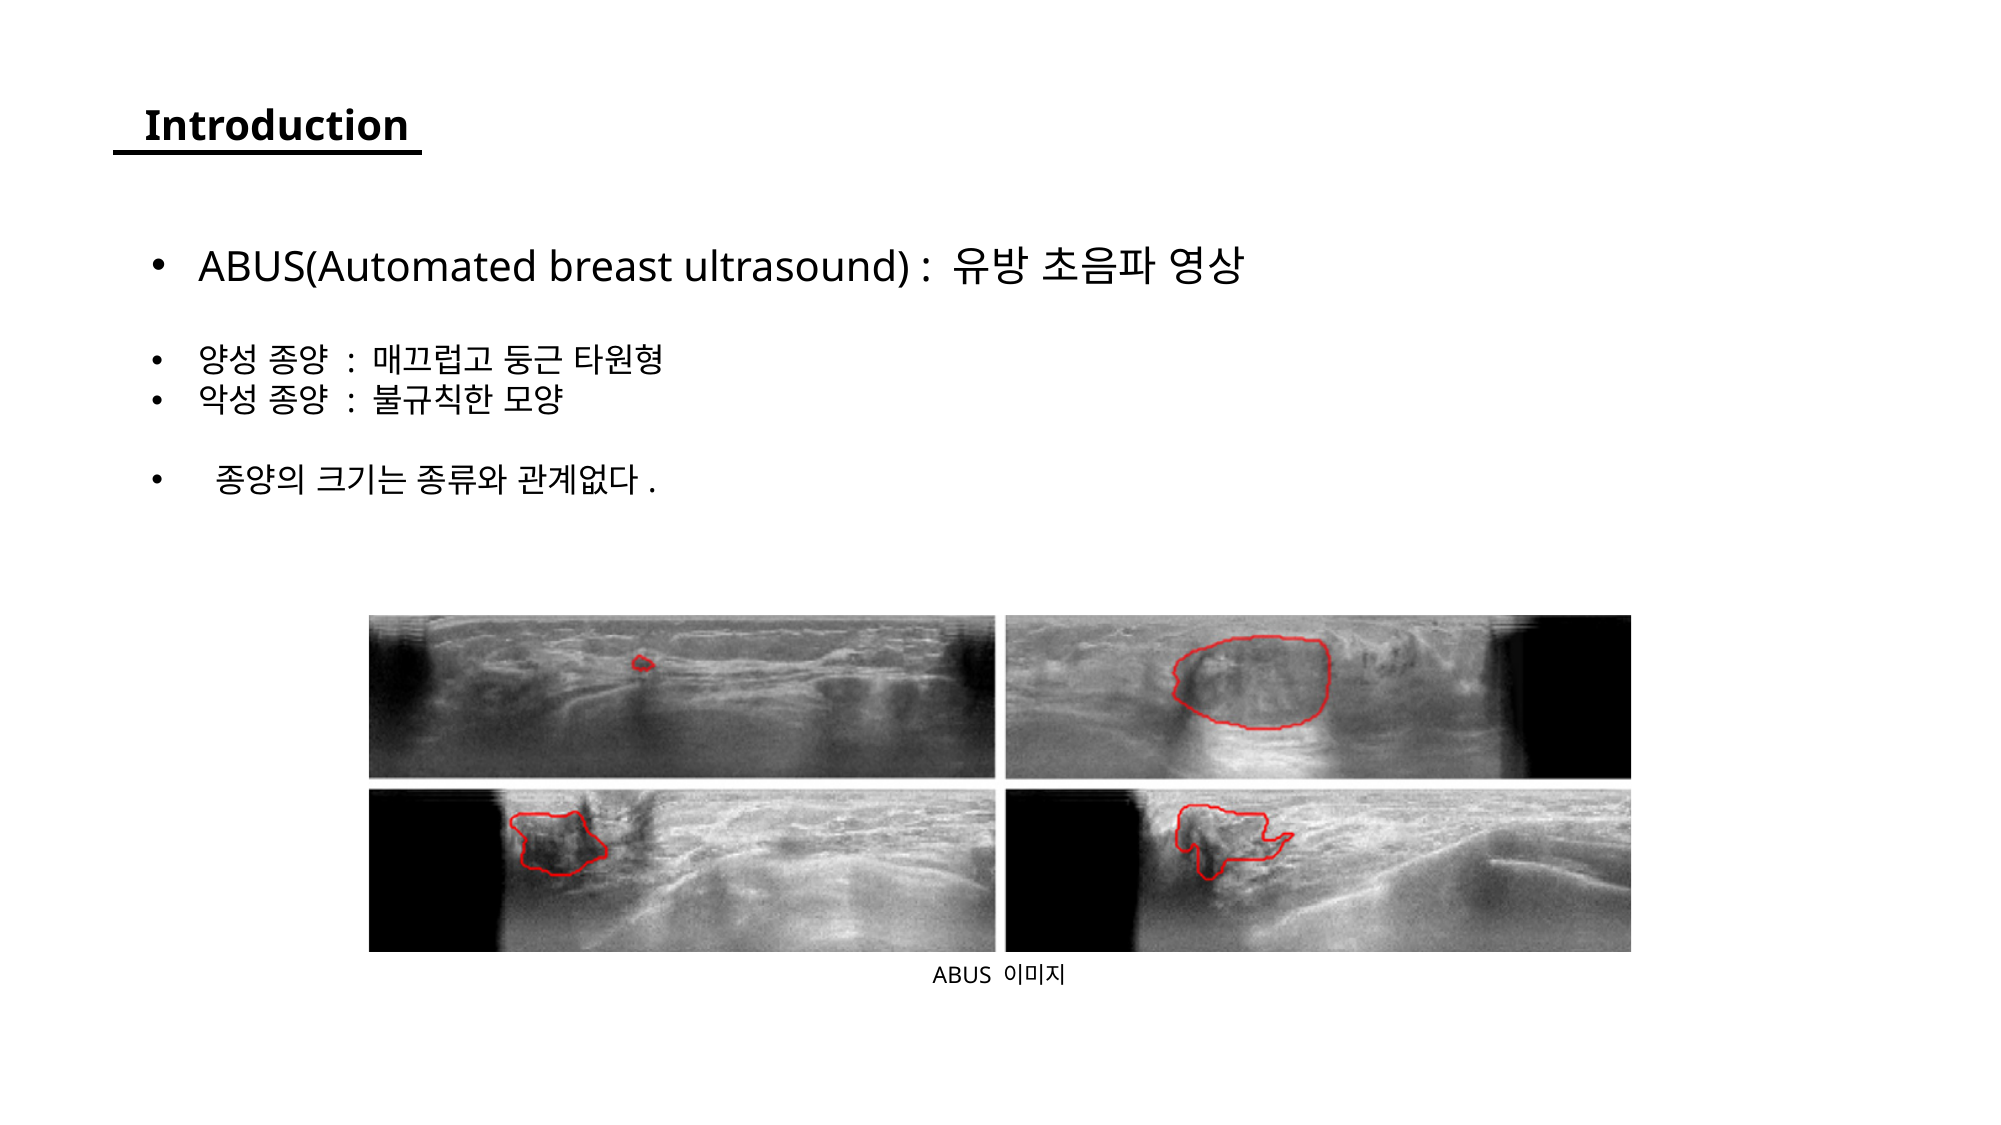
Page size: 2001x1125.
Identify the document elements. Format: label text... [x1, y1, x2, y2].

text_box ABUS 이미지 [544, 953, 1456, 996]
text_box ABUS(Automated breast ultrasound) : 유방 초음파 영상 양성 종양 : 매끄럽고 둥근 타원형 악성 종양 : 불규칙한 모양 종양의 크기는 종류와 관계없다. [136, 232, 1864, 507]
text_box Introduction [129, 66, 1870, 156]
picture [368, 614, 1632, 952]
